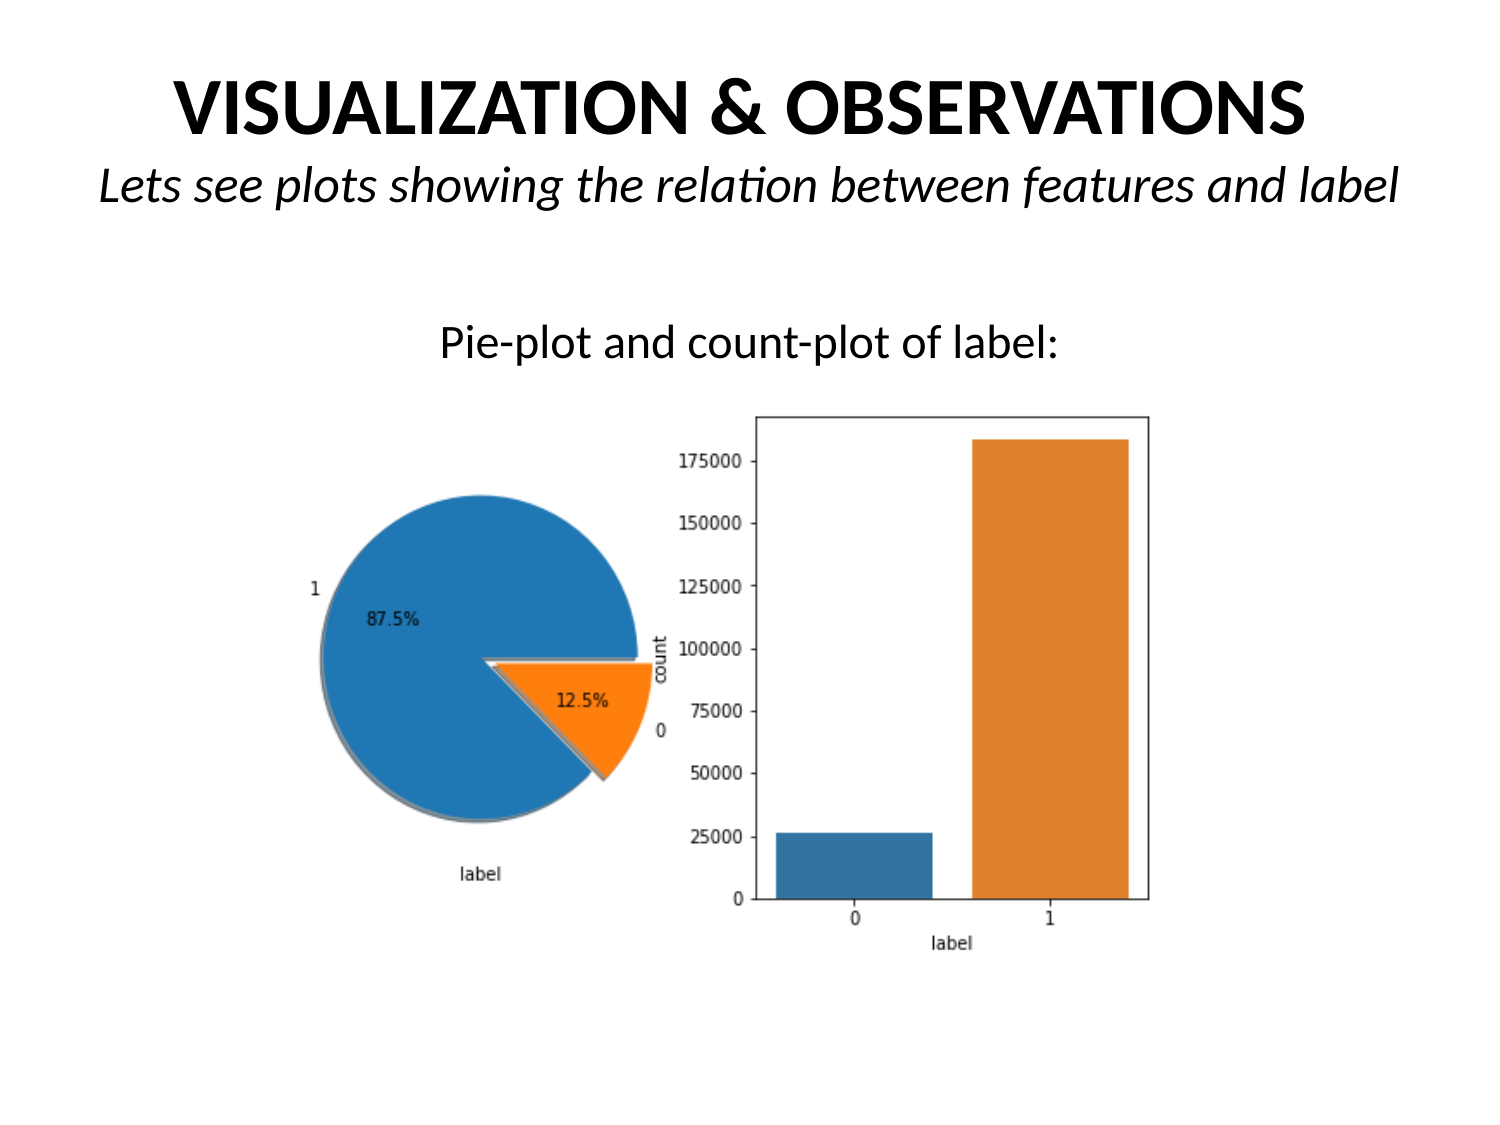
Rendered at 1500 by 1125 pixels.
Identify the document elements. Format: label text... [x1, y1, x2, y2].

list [262, 399, 1223, 976]
title VISUALIZATION & OBSERVATIONS Lets see plots showing the relation between features and label Pie-plot and count-plot of label: [75, 45, 1425, 1075]
